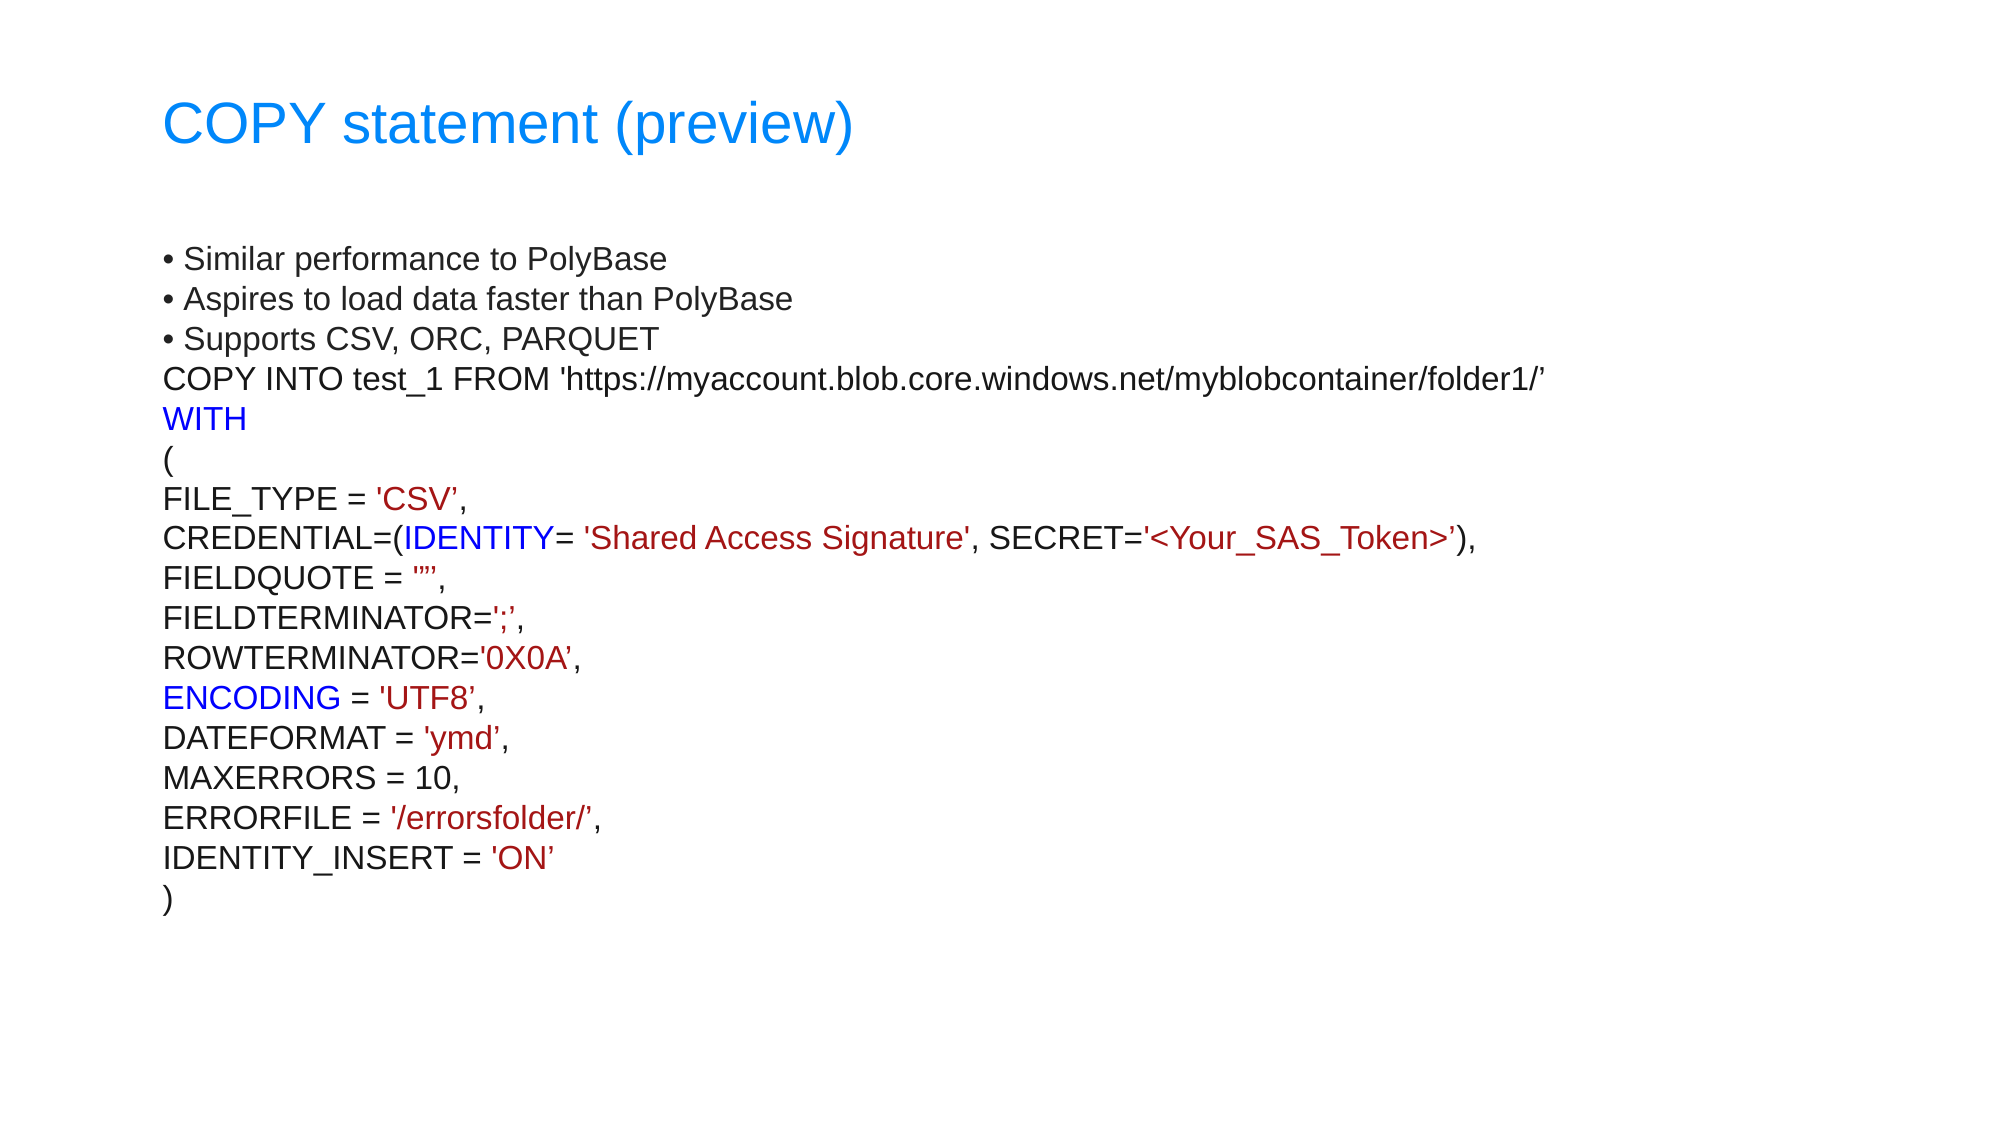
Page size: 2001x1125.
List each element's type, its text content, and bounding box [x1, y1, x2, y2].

text_box • Similar performance to PolyBase • Aspires to load data faster than PolyBase • Supports CSV, ORC, PARQUET COPY INTO test_1 FROM 'https://myaccount.blob.core.windows.net/myblobcontainer/folder1/’ WITH ( FILE_TYPE = 'CSV’, CREDENTIAL=(IDENTITY= 'Shared Access Signature', SECRET='<Your_SAS_Token>’), FIELDQUOTE = '”’, FIELDTERMINATOR=';’, ROWTERMINATOR='0X0A’, ENCODING = 'UTF8’, DATEFORMAT = 'ymd’, MAXERRORS = 10, ERRORFILE = '/errorsfolder/’, IDENTITY_INSERT = 'ON’ ) [147, 229, 1806, 924]
text_box COPY statement (preview) [147, 78, 1148, 164]
